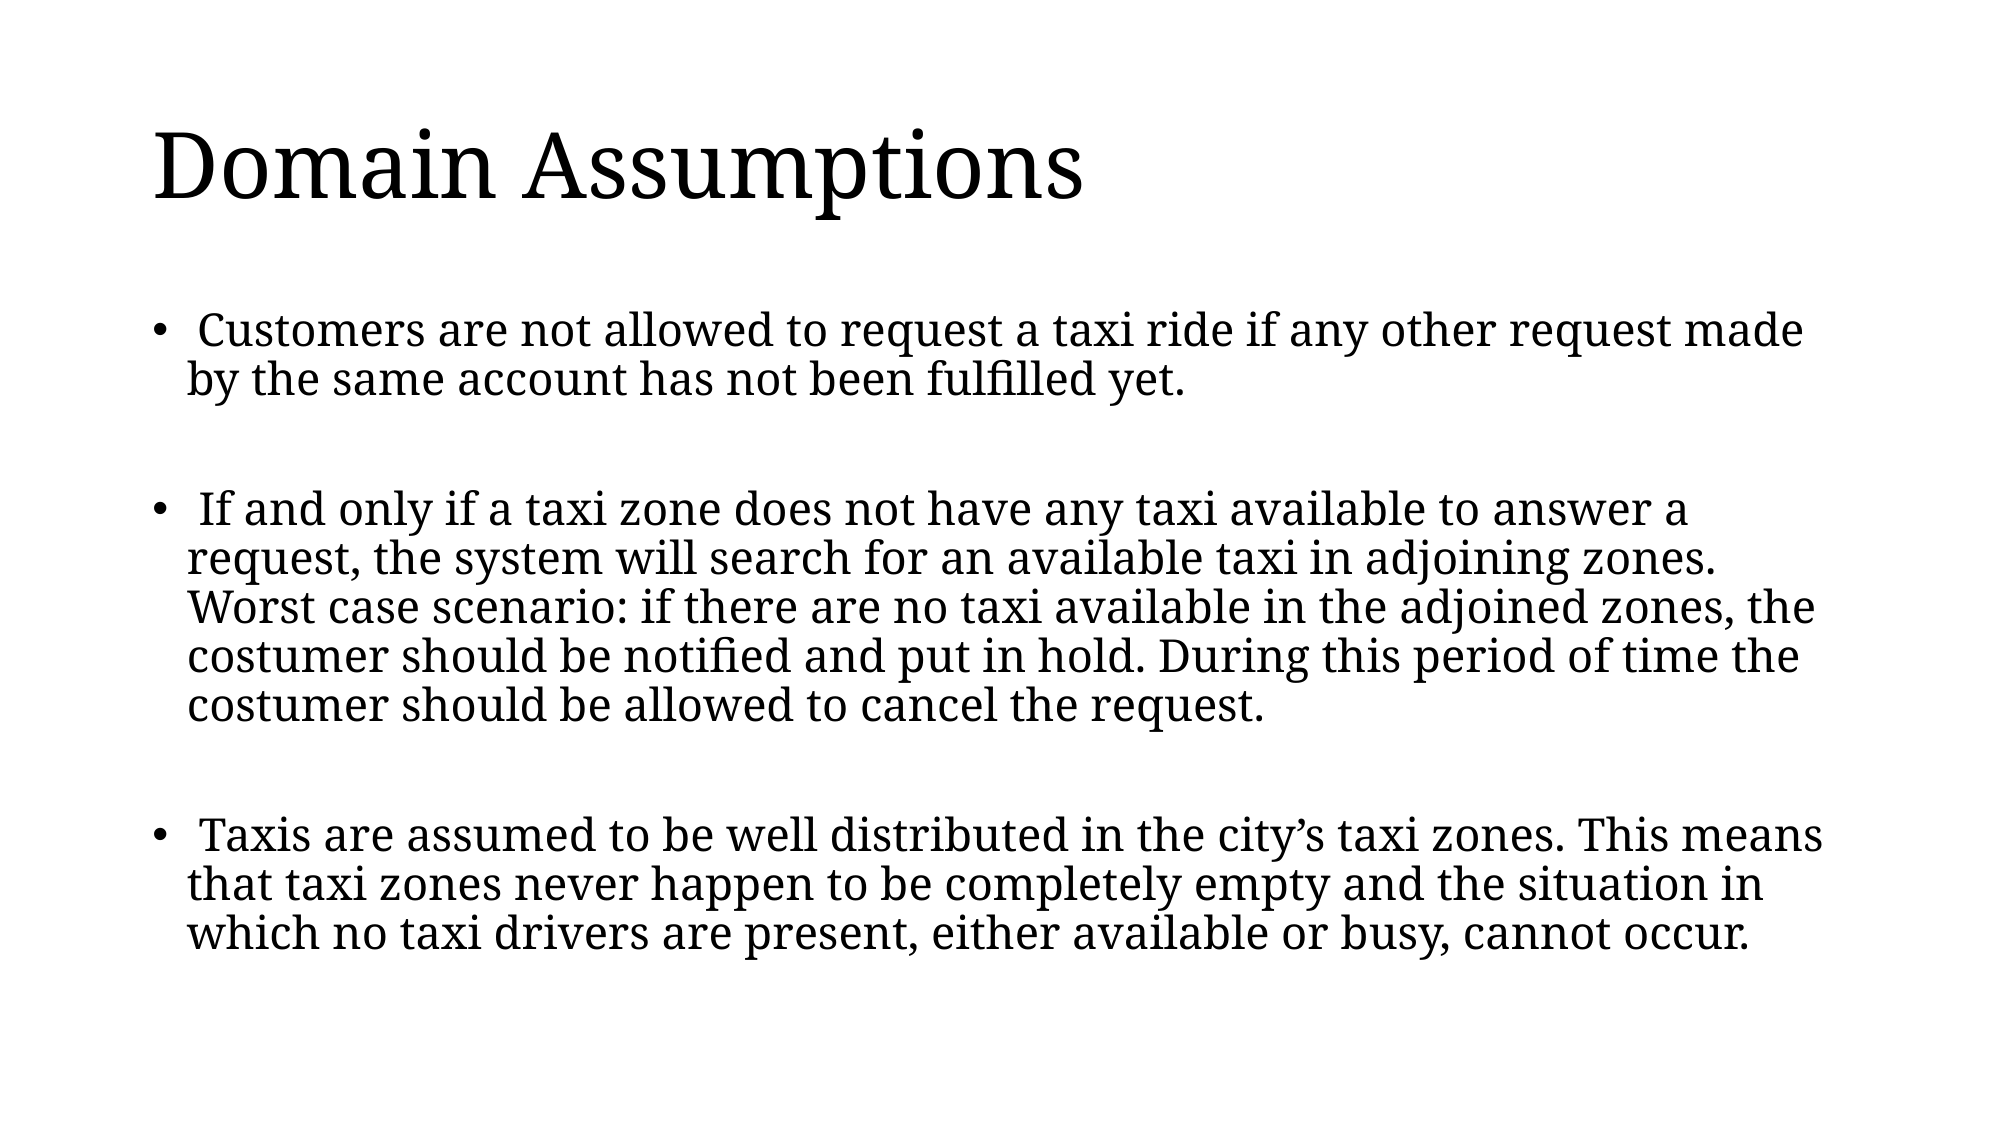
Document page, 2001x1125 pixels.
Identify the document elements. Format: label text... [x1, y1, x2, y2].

list Customers are not allowed to request a taxi ride if any other request made by the same account has not been fulfilled yet. If and only if a taxi zone does not have any taxi available to answer a request, the system will search for an available taxi in adjoining zones. Worst case scenario: if there are no taxi available in the adjoined zones, the costumer should be notified and put in hold. During this period of time the costumer should be allowed to cancel the request. Taxis are assumed to be well distributed in the city’s taxi zones. This means that taxi zones never happen to be completely empty and the situation in which no taxi drivers are present, either available or busy, cannot occur. [137, 299, 1863, 1014]
title Domain Assumptions [137, 59, 1863, 278]
